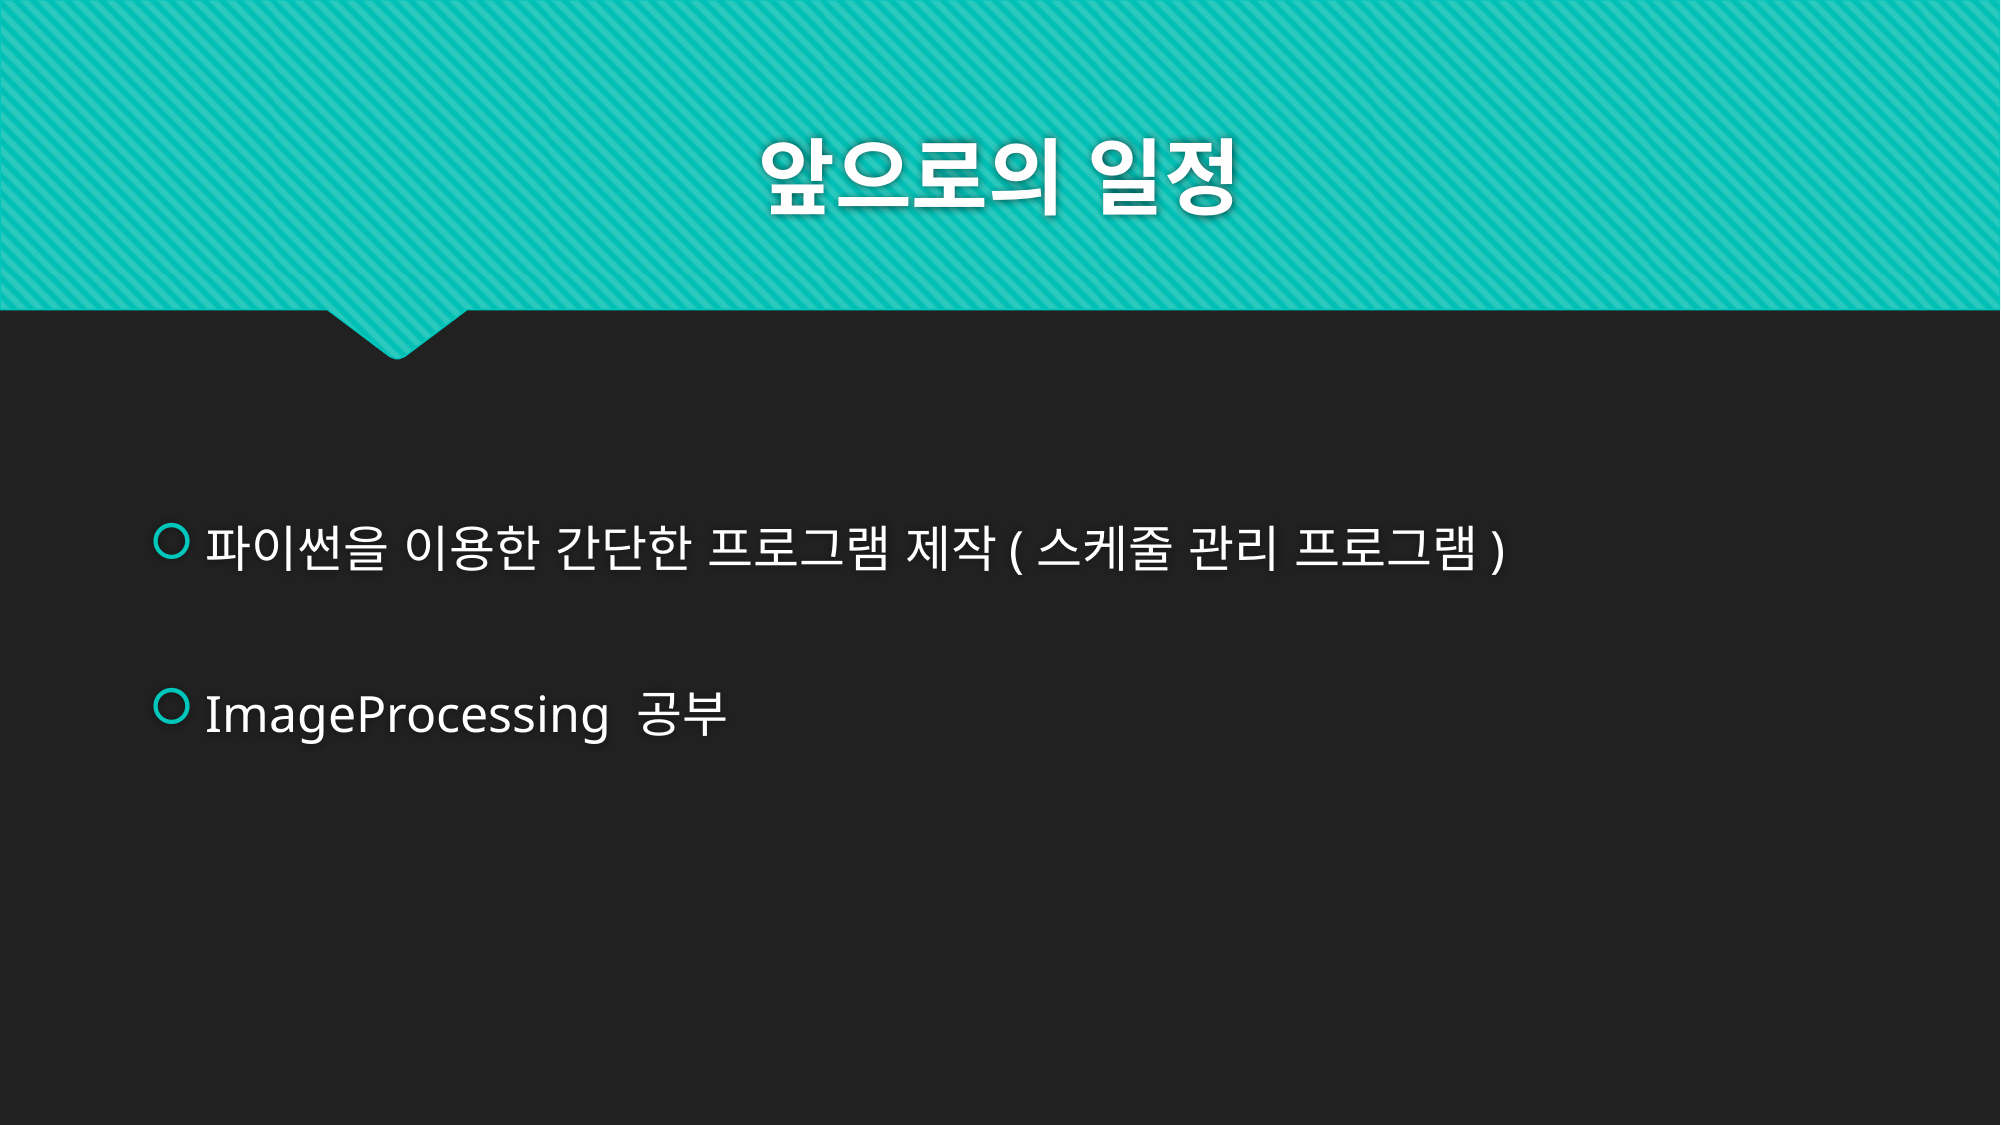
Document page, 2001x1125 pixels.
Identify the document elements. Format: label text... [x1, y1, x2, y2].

list 파이썬을 이용한 간단한 프로그램 제작(스케줄 관리 프로그램) ImageProcessing 공부 [134, 364, 1866, 962]
title 앞으로의 일정 [132, 73, 1868, 233]
